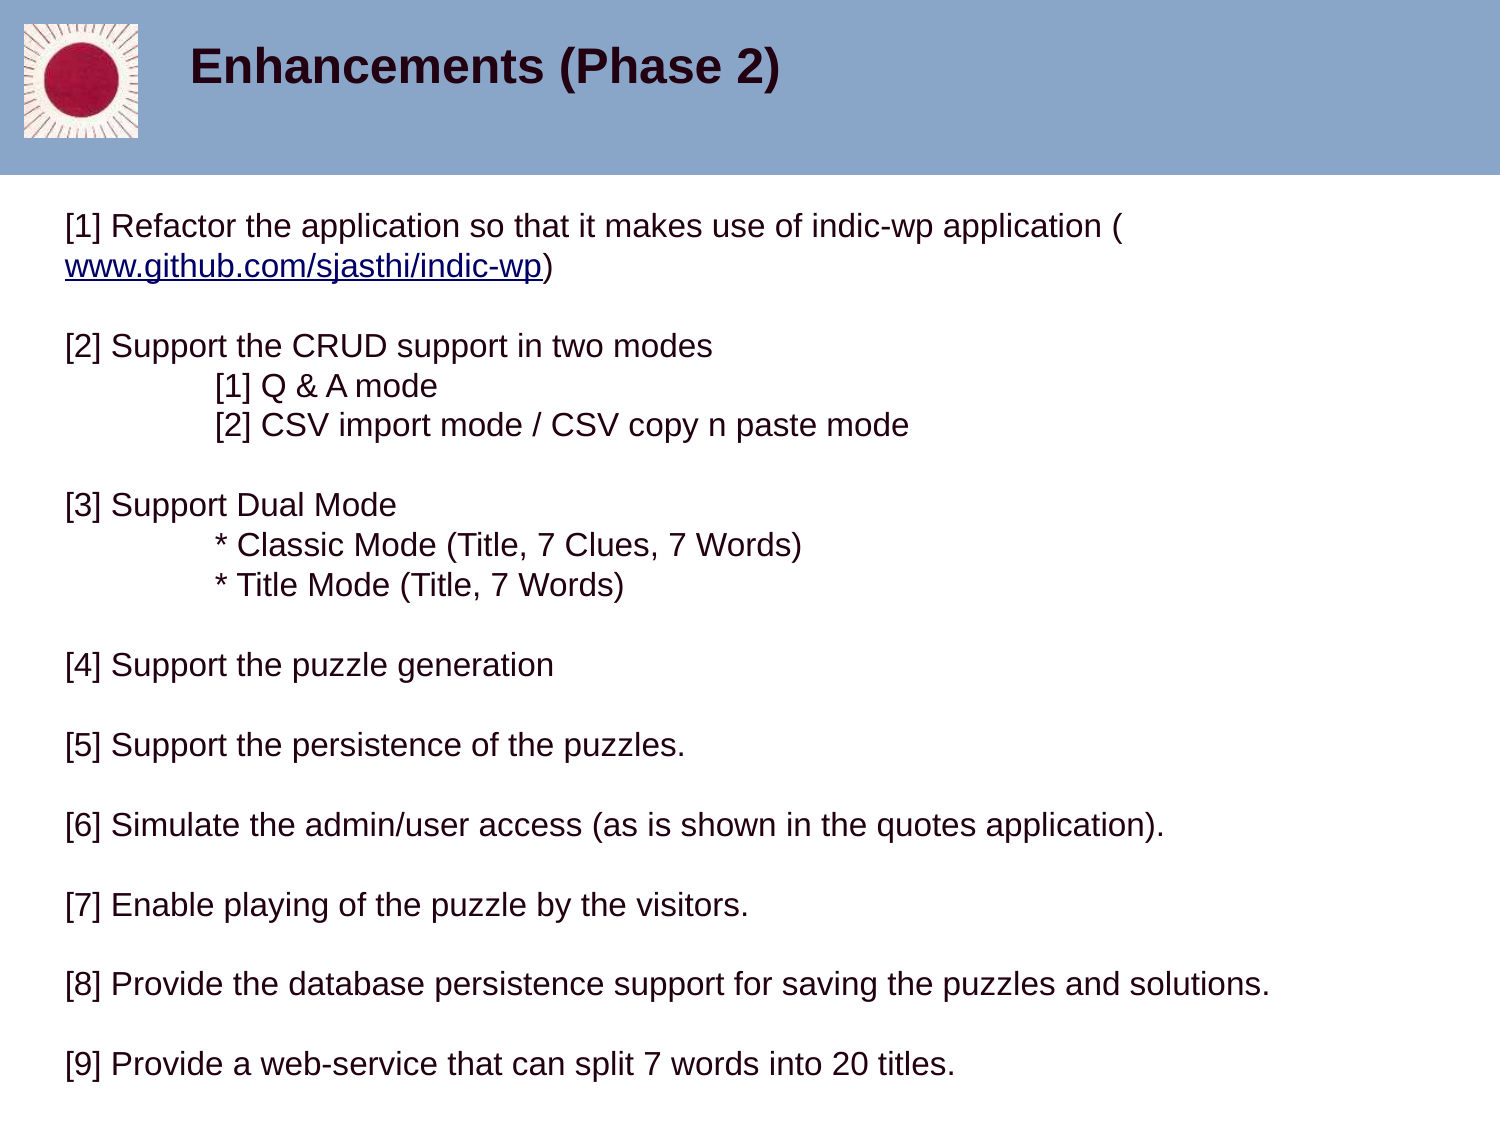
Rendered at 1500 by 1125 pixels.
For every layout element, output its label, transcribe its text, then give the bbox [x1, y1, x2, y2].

picture [24, 24, 138, 138]
text_box [1] Refactor the application so that it makes use of indic-wp application (www.github.com/sjasthi/indic-wp) [2] Support the CRUD support in two modes [1] Q & A mode [2] CSV import mode / CSV copy n paste mode [3] Support Dual Mode * Classic Mode (Title, 7 Clues, 7 Words) * Title Mode (Title, 7 Words) [4] Support the puzzle generation [5] Support the persistence of the puzzles. [6] Simulate the admin/user access (as is shown in the quotes application). [7] Enable playing of the puzzle by the visitors. [8] Provide the database persistence support for saving the puzzles and solutions. [9] Provide a web-service that can split 7 words into 20 titles. [50, 196, 1450, 1090]
text_box Enhancements (Phase 2) [174, 25, 1487, 101]
